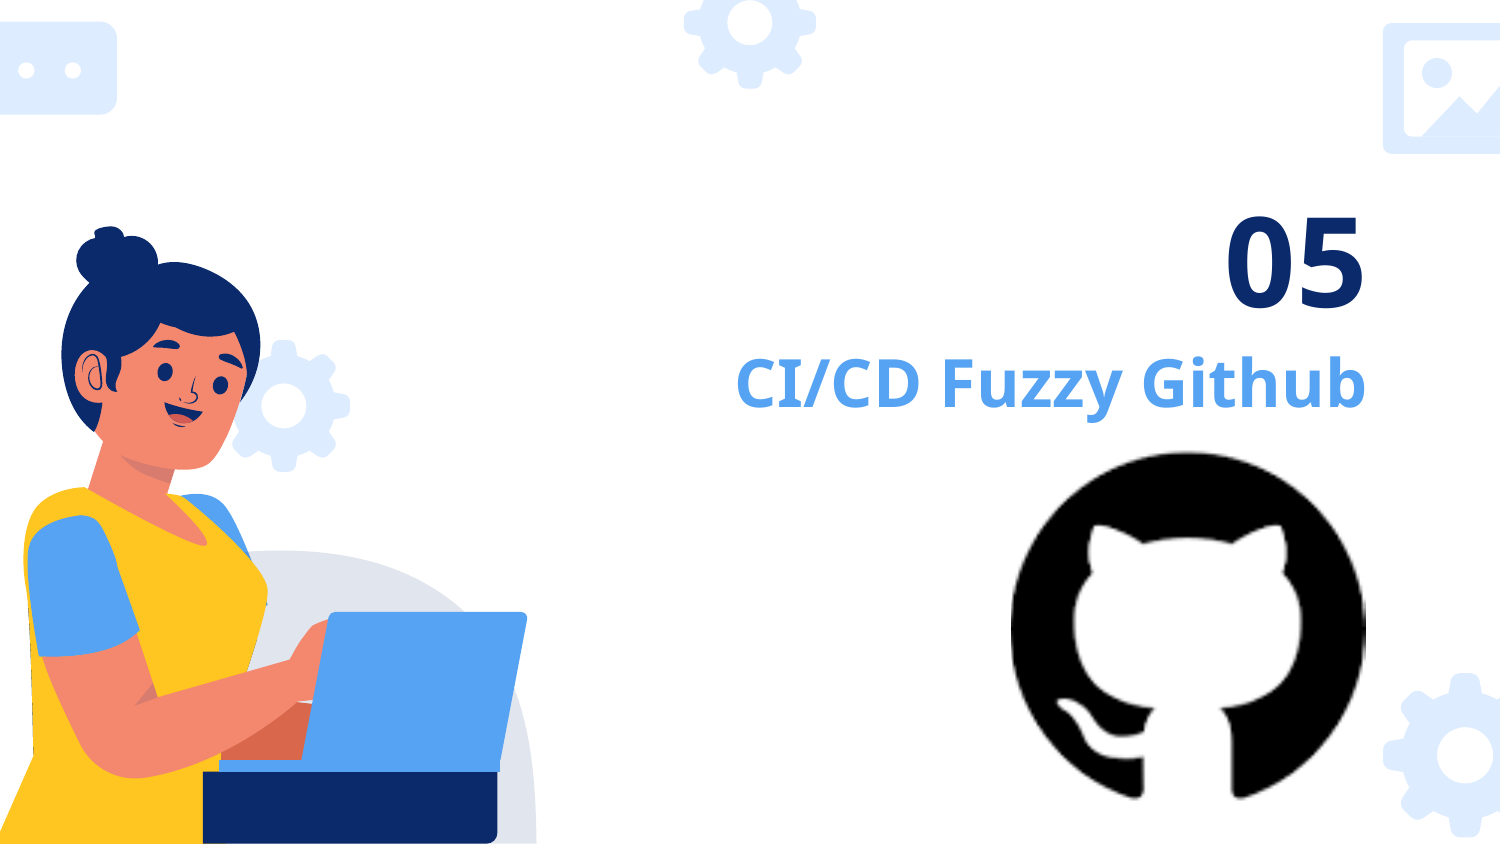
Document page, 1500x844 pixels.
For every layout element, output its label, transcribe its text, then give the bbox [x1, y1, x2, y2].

title CI/CD Fuzzy Github [541, 326, 1384, 593]
title 05 [1141, 188, 1384, 327]
picture [1011, 449, 1366, 805]
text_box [0, 226, 537, 844]
